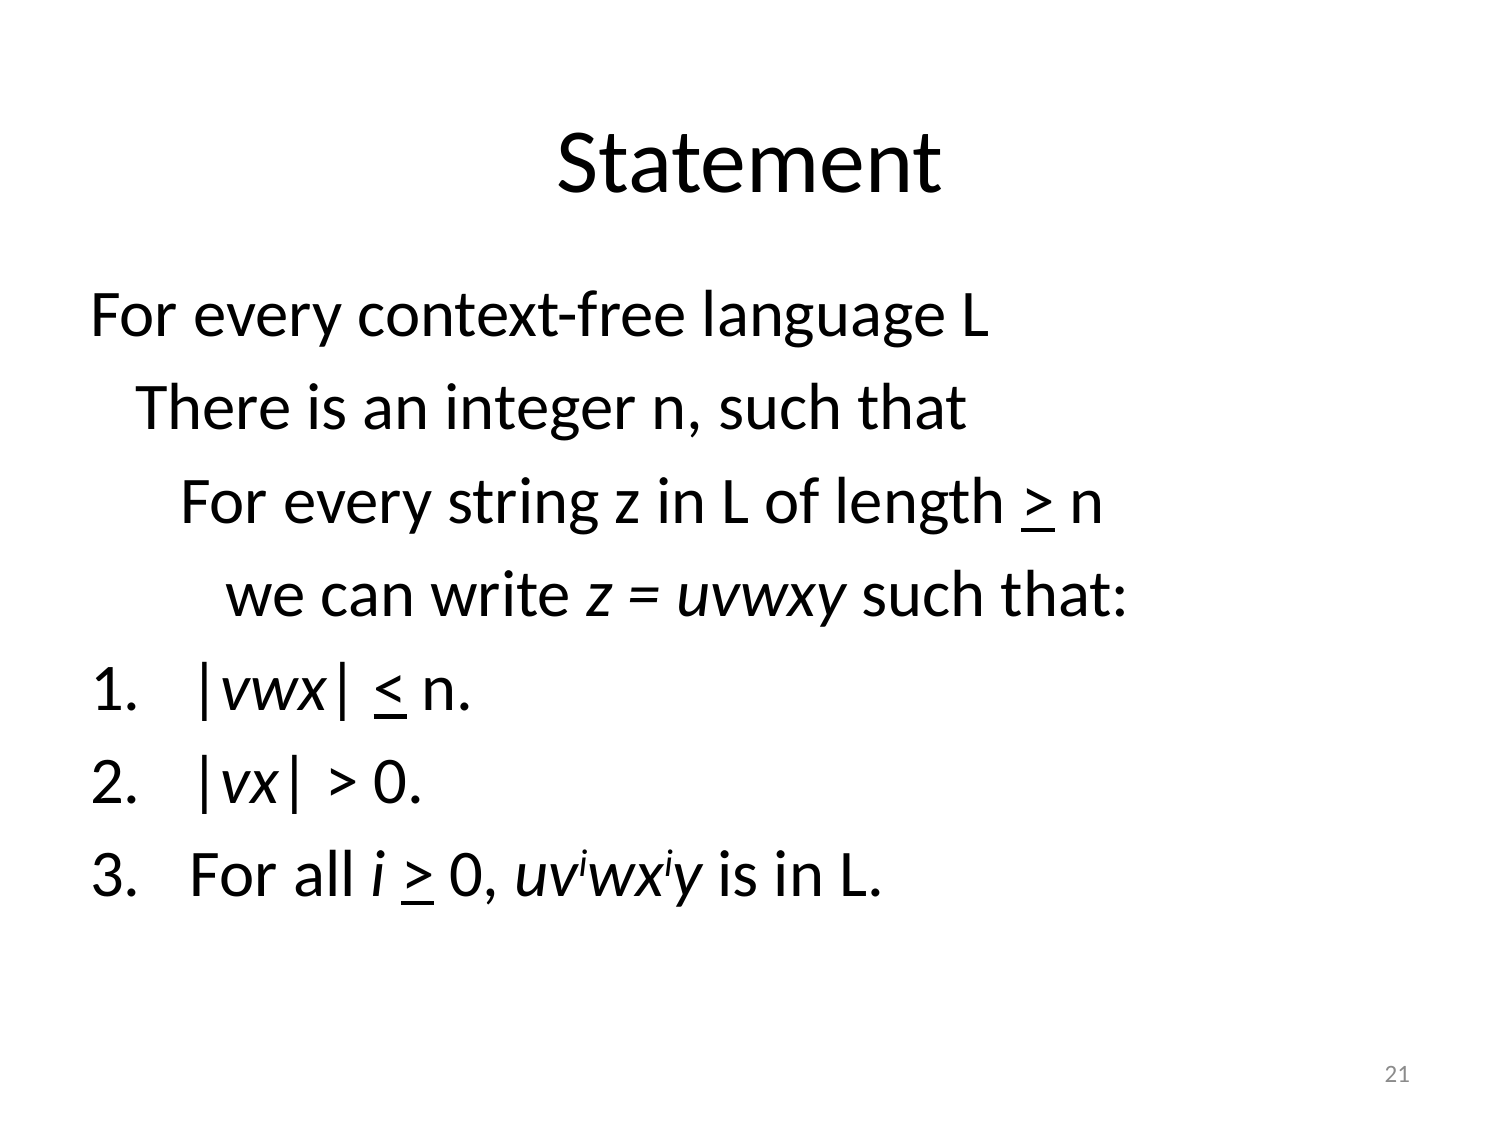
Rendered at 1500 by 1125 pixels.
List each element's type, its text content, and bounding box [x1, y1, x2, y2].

slide_number 21 [1074, 1042, 1425, 1103]
list For every context-free language L There is an integer n, such that For every string z in L of length > n we can write z = uvwxy such that: |vwx| < n. |vx| > 0. For all i > 0, uviwxiy is in L. [75, 262, 1425, 1005]
title Statement [0, 62, 1500, 250]
